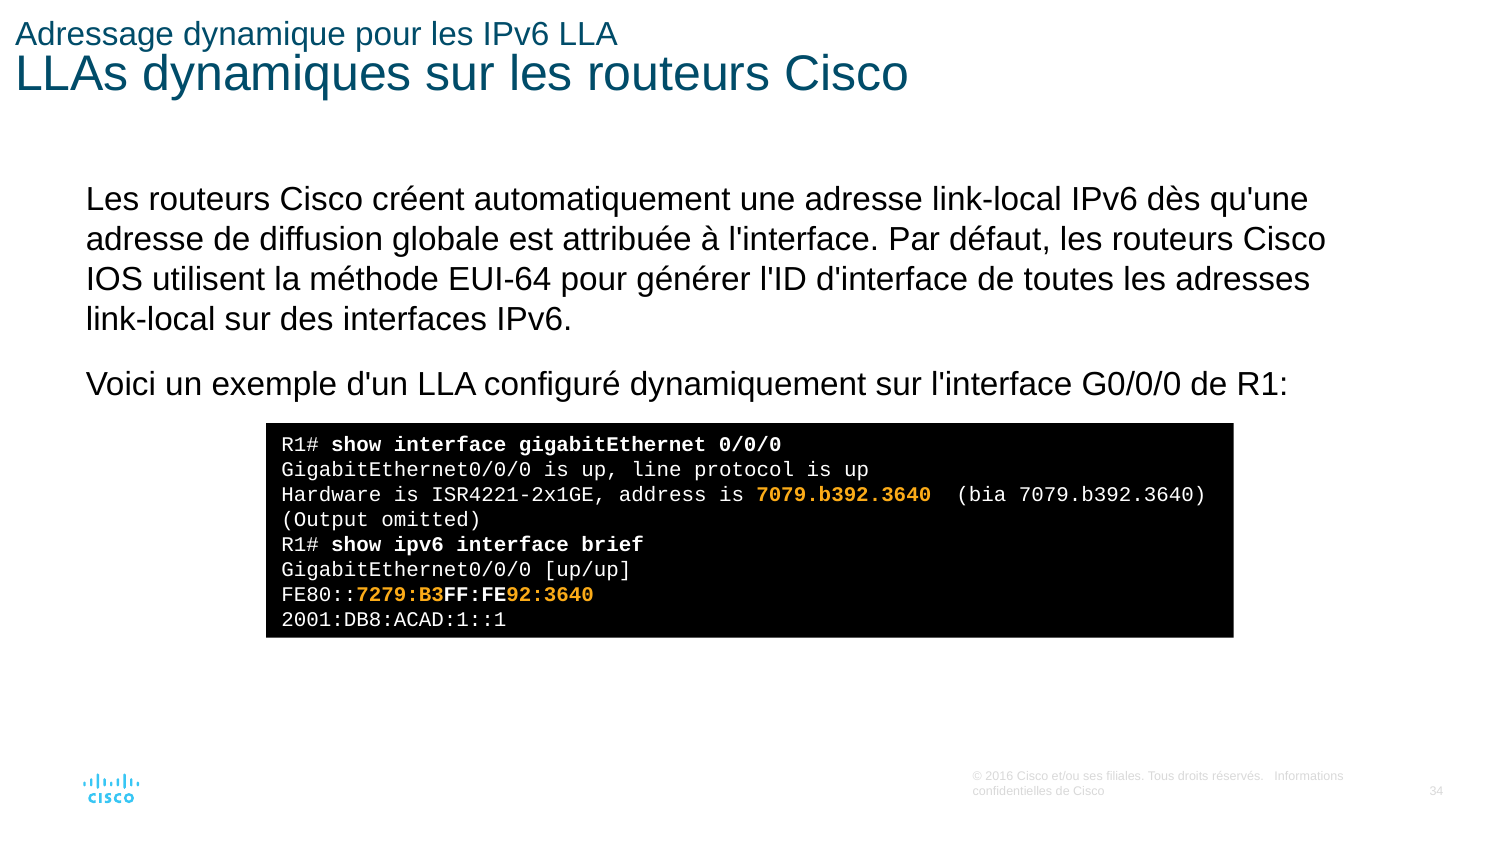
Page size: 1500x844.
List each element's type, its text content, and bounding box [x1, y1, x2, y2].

list Les routeurs Cisco créent automatiquement une adresse link-local IPv6 dès qu'une adresse de diffusion globale est attribuée à l'interface. Par défaut, les routeurs Cisco IOS utilisent la méthode EUI-64 pour générer l'ID d'interface de toutes les adresses link-local sur des interfaces IPv6. Voici un exemple d'un LLA configuré dynamiquement sur l'interface G0/0/0 de R1: [70, 169, 1369, 422]
text_box R1# show interface gigabitEthernet 0/0/0 GigabitEthernet0/0/0 is up, line protocol is up Hardware is ISR4221-2x1GE, address is 7079.b392.3640 (bia 7079.b392.3640) (Output omitted) R1# show ipv6 interface brief GigabitEthernet0/0/0 [up/up] FE80::7279:B3FF:FE92:3640 2001:DB8:ACAD:1::1 [266, 423, 1234, 638]
title Adressage dynamique pour les IPv6 LLA LLAs dynamiques sur les routeurs Cisco [0, 0, 1369, 121]
